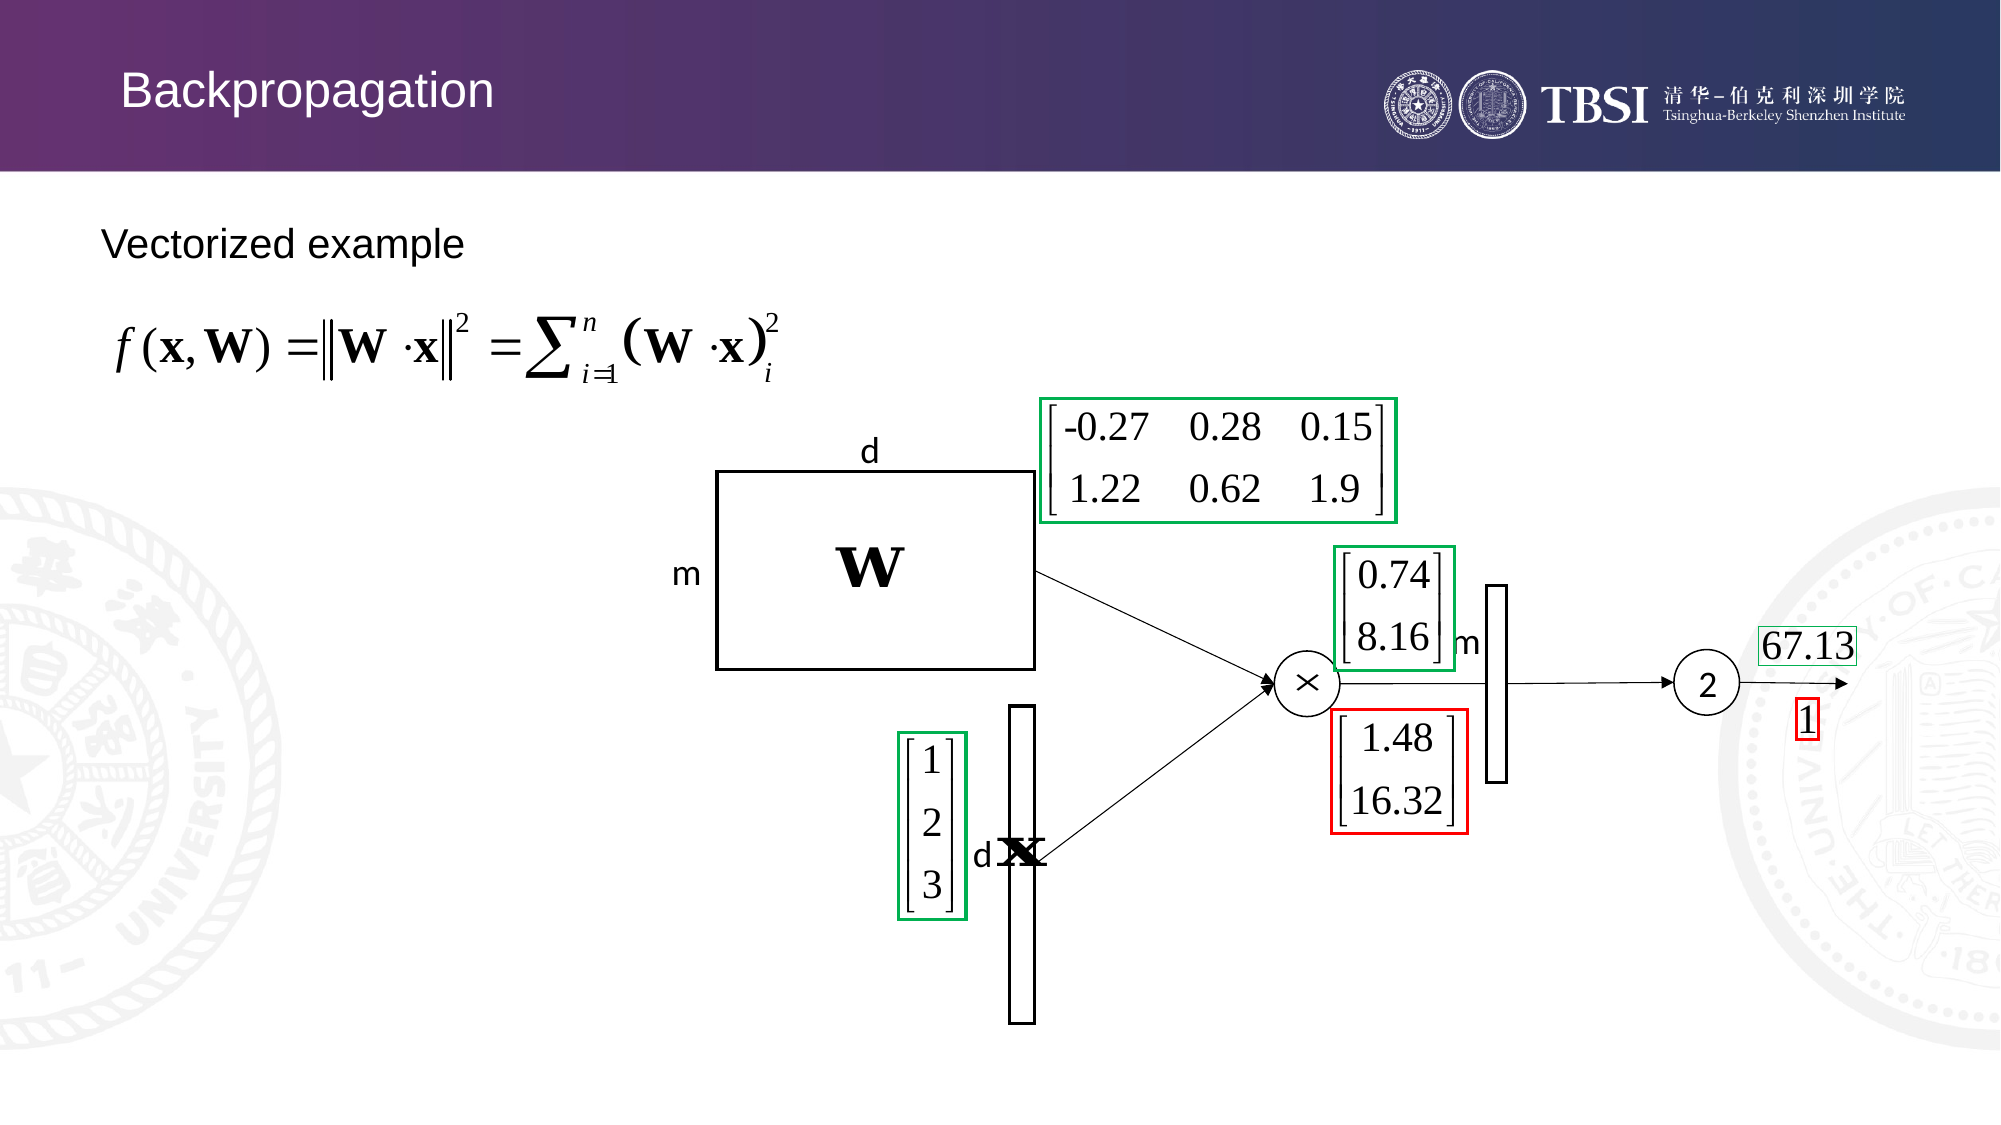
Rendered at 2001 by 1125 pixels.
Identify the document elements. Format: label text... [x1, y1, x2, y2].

text_box [1009, 856, 1035, 1024]
text_box d [845, 418, 896, 479]
text_box [1485, 584, 1507, 783]
picture [0, 0, 2001, 1125]
text_box m [656, 540, 717, 600]
text_box Backpropagation [105, 50, 510, 126]
text_box [1009, 705, 1034, 848]
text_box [899, 734, 965, 918]
text_box m [1456, 609, 1496, 670]
text_box [1009, 848, 1014, 857]
text_box d [968, 822, 1008, 883]
text_box [716, 471, 1035, 670]
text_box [1332, 711, 1467, 833]
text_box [1758, 626, 1857, 666]
text_box [1275, 649, 1341, 718]
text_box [1034, 570, 1275, 683]
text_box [1798, 700, 1817, 738]
text_box [1672, 648, 1741, 717]
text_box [102, 303, 789, 390]
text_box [1034, 683, 1275, 865]
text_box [1042, 400, 1395, 521]
text_box [1029, 846, 1034, 856]
text_box Vectorized example [86, 209, 486, 275]
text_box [1336, 548, 1453, 669]
